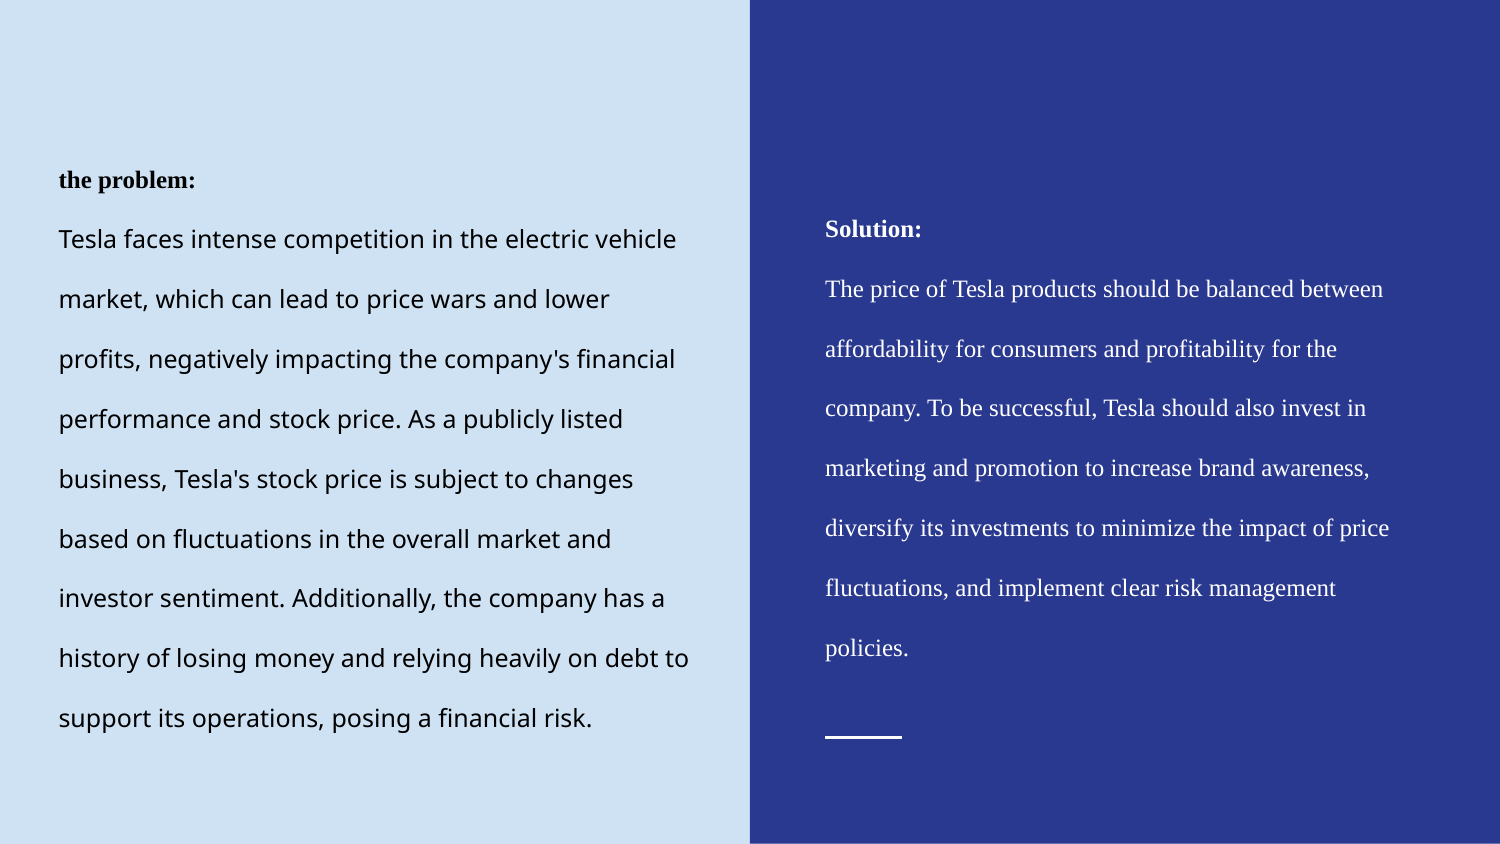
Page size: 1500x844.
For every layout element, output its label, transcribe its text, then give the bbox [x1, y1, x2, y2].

list Solution: The price of Tesla products should be balanced between affordability for consumers and profitability for the company. To be successful, Tesla should also invest in marketing and promotion to increase brand awareness, diversify its investments to minimize the impact of price fluctuations, and implement clear risk management policies. [810, 118, 1440, 725]
subtitle the problem: Tesla faces intense competition in the electric vehicle market, which can lead to price wars and lower profits, negatively impacting the company's financial performance and stock price. As a publicly listed business, Tesla's stock price is subject to changes based on fluctuations in the overall market and investor sentiment. Additionally, the company has a history of losing money and relying heavily on debt to support its operations, posing a financial risk. [43, 118, 708, 699]
